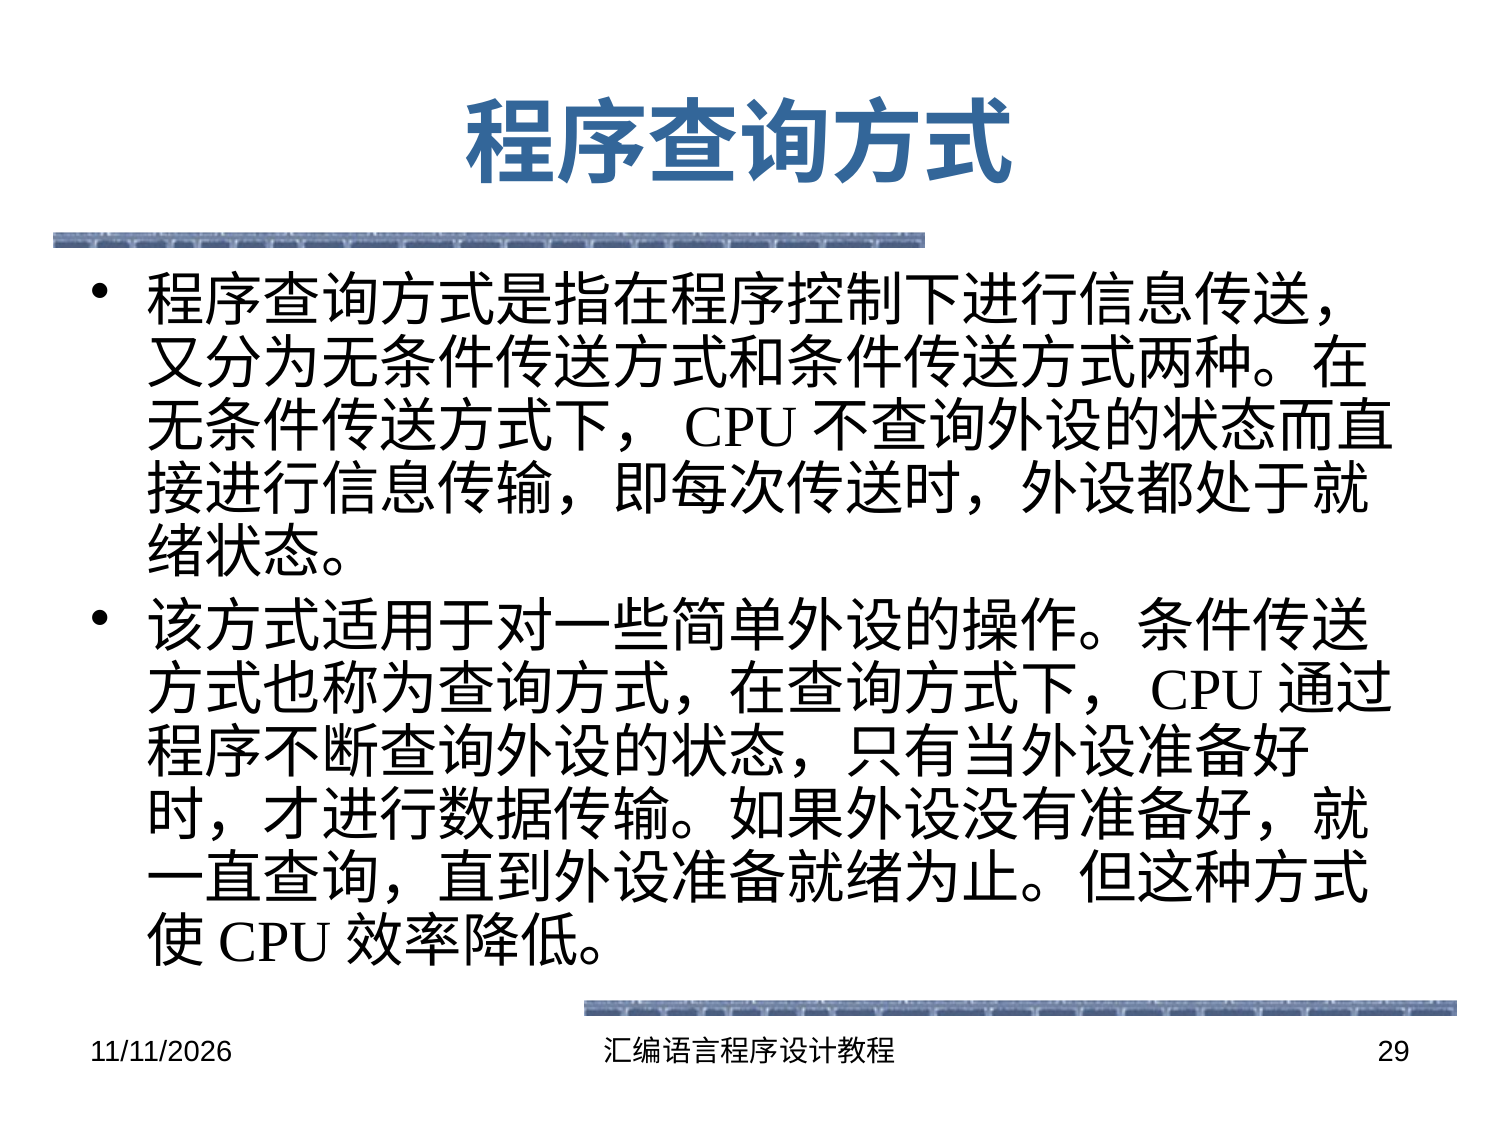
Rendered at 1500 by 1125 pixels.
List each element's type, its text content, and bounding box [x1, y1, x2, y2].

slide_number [74, 1024, 426, 1103]
picture [584, 999, 1457, 1016]
list 程序查询方式是指在程序控制下进行信息传送，又分为无条件传送方式和条件传送方式两种。在无条件传送方式下，CPU不查询外设的状态而直接进行信息传输，即每次传送时，外设都处于就绪状态。 该方式适用于对一些简单外设的操作。条件传送方式也称为查询方式，在查询方式下，CPU通过程序不断查询外设的状态，只有当外设准备好时，才进行数据传输。如果外设没有准备好，就一直查询，直到外设准备就绪为止。但这种方式使CPU效率降低。 [74, 262, 1426, 1006]
slide_number 29 [1074, 1024, 1426, 1103]
picture [53, 231, 925, 248]
footer 汇编语言程序设计教程 [512, 1024, 988, 1103]
title 程序查询方式 [74, 44, 1426, 233]
